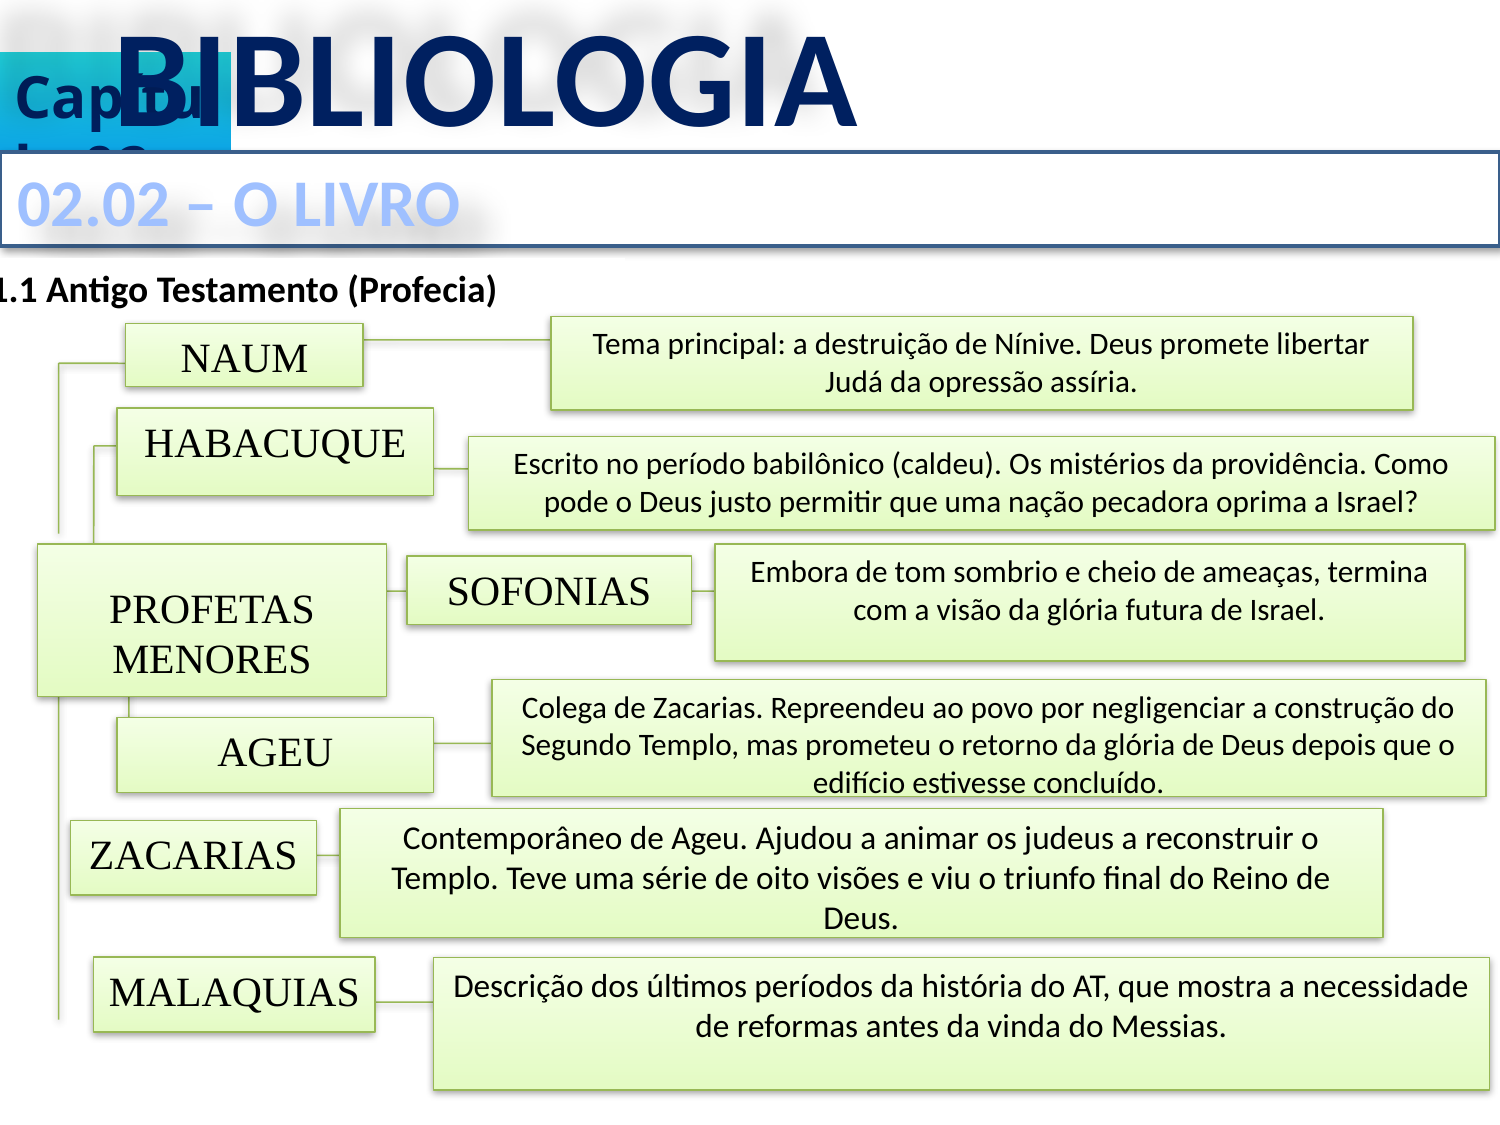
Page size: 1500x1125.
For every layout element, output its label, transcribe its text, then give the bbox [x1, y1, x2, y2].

text_box Contemporâneo de Ageu. Ajudou a animar os judeus a reconstruir o Templo. Teve uma série de oito visões e viu o triunfo final do Reino de Deus. [339, 808, 1384, 938]
text_box NAUM [125, 323, 364, 387]
text_box Escrito no período babilônico (caldeu). Os mistérios da providência. Como pode o Deus justo permitir que uma nação pecadora oprima a Israel? [468, 436, 1496, 531]
text_box MALAQUIAS [93, 956, 376, 1033]
text_box PROFETAS MENORES [37, 543, 387, 697]
text_box Descrição dos últimos períodos da história do AT, que mostra a necessidade de reformas antes da vinda do Messias. [433, 957, 1490, 1091]
text_box Colega de Zacarias. Repreendeu ao povo por negligenciar a construção do Segundo Templo, mas prometeu o retorno da glória de Deus depois que o edifício estivesse concluído. [491, 679, 1487, 797]
text_box BIBLIOLOGIA [81, 0, 891, 162]
text_box ZACARIAS [70, 820, 317, 896]
text_box AGEU [116, 717, 434, 793]
text_box 02.02 – O LIVRO [2, 167, 477, 248]
text_box 1.1.1 Antigo Testamento (Profecia) [0, 257, 626, 318]
text_box [516, 150, 1500, 248]
text_box Embora de tom sombrio e cheio de ameaças, termina com a visão da glória futura de Israel. [714, 543, 1466, 662]
text_box HABACUQUE [116, 407, 434, 496]
text_box Tema principal: a destruição de Nínive. Deus promete libertar Judá da opressão assíria. [550, 316, 1414, 411]
text_box SOFONIAS [406, 555, 692, 625]
